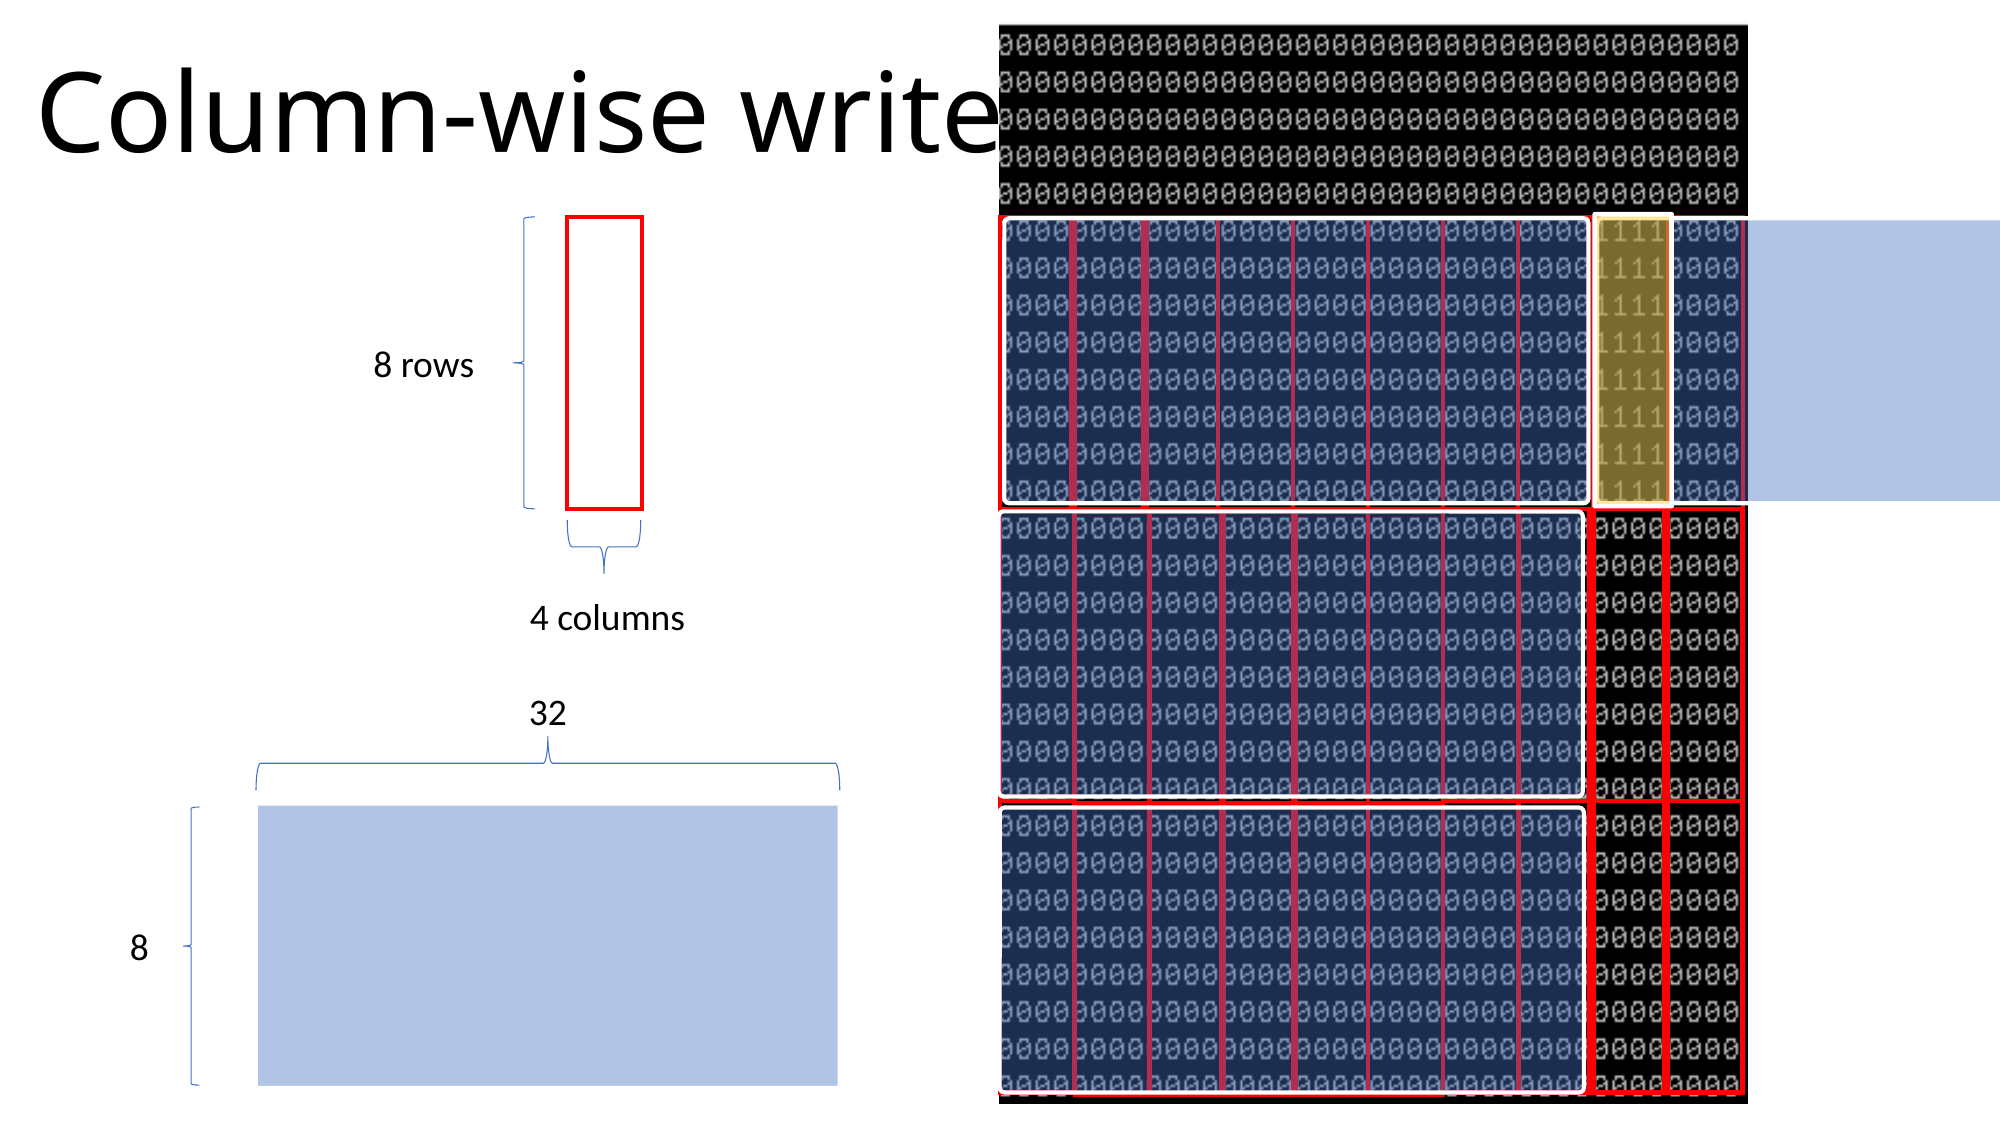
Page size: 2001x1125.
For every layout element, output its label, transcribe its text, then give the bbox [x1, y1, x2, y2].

text_box 8 rows [358, 332, 490, 393]
text_box [255, 740, 841, 791]
text_box [1748, 217, 2000, 505]
text_box [254, 802, 841, 1090]
title Column-wise write [0, 21, 999, 185]
text_box [566, 519, 642, 574]
text_box [183, 806, 200, 1086]
text_box 8 [115, 915, 164, 976]
text_box 4 columns [515, 585, 701, 646]
text_box [566, 216, 643, 510]
text_box [512, 216, 535, 510]
picture [999, 21, 1748, 1104]
text_box 32 [513, 680, 582, 740]
